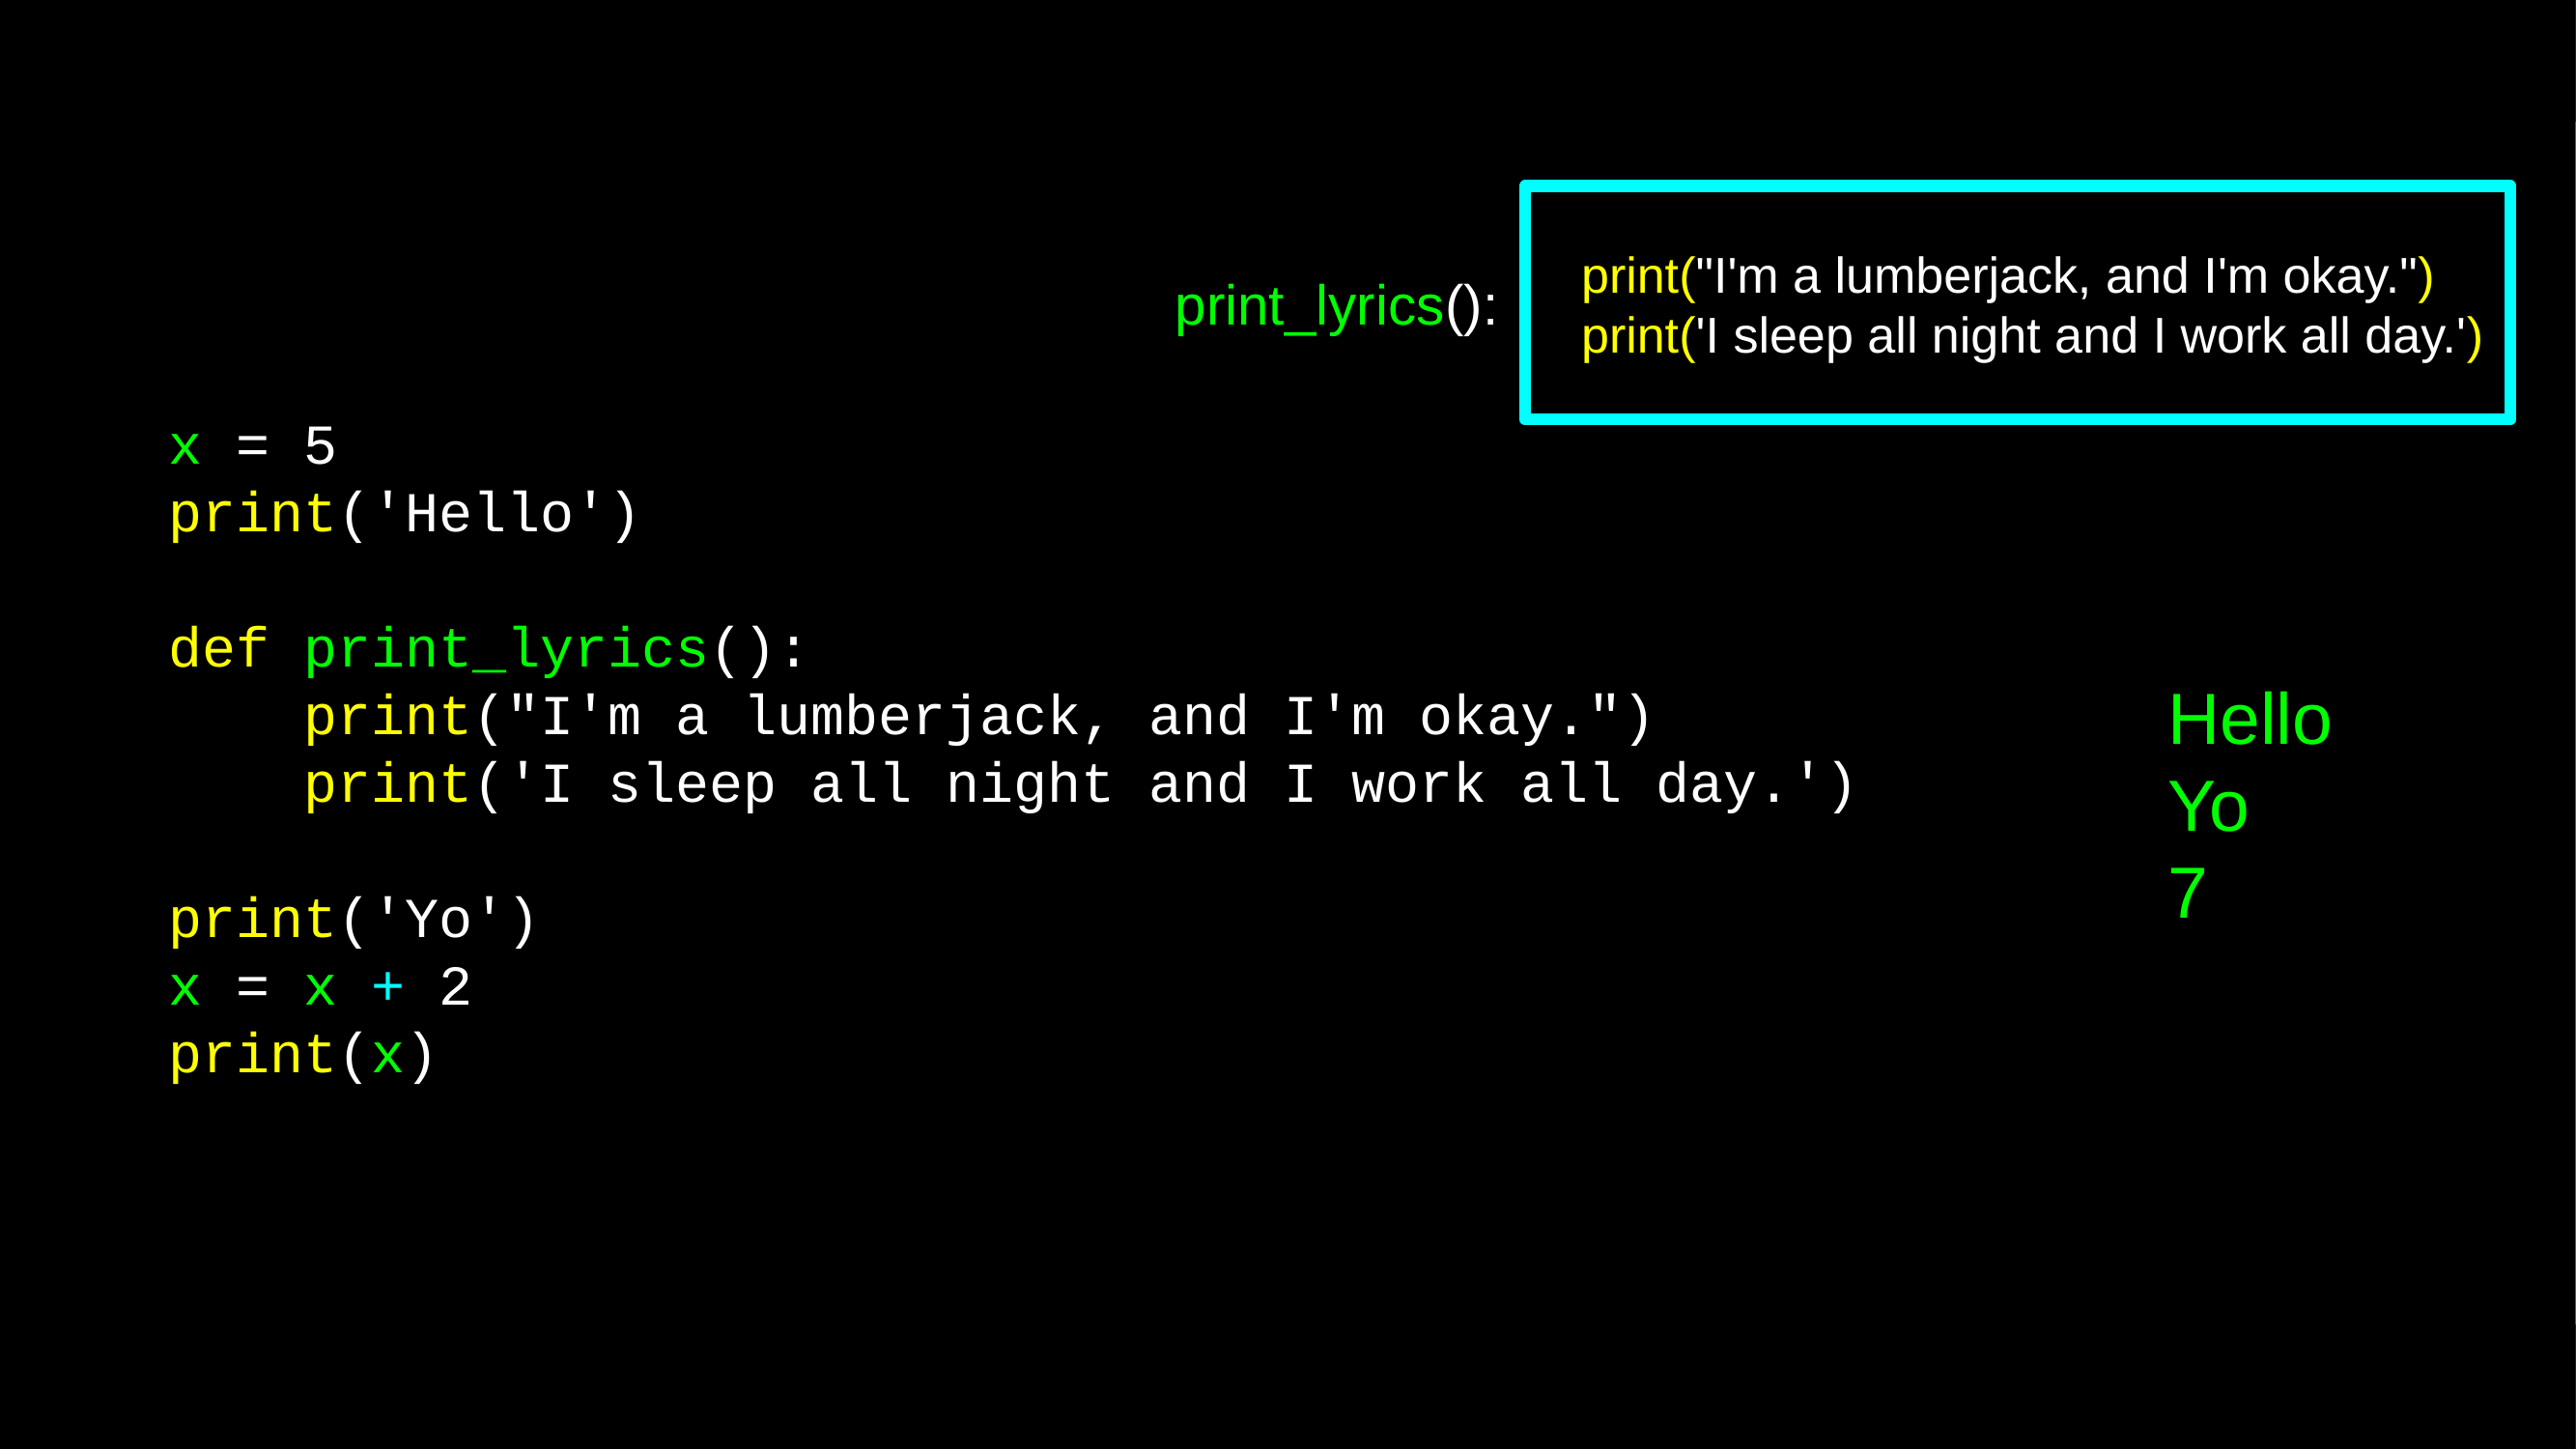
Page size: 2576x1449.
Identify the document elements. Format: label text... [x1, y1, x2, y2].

text_box print("I'm a lumberjack, and I'm okay.") print('I sleep all night and I work all day.') [1525, 185, 2511, 420]
text_box Hello Yo 7 [2167, 669, 2345, 934]
text_box print_lyrics(): [1175, 262, 1521, 344]
text_box x = 5 print('Hello') def print_lyrics(): print("I'm a lumberjack, and I'm okay.") print('I sleep all night and I work all day.') print('Yo') x = x + 2 print(x) [168, 306, 1870, 1185]
